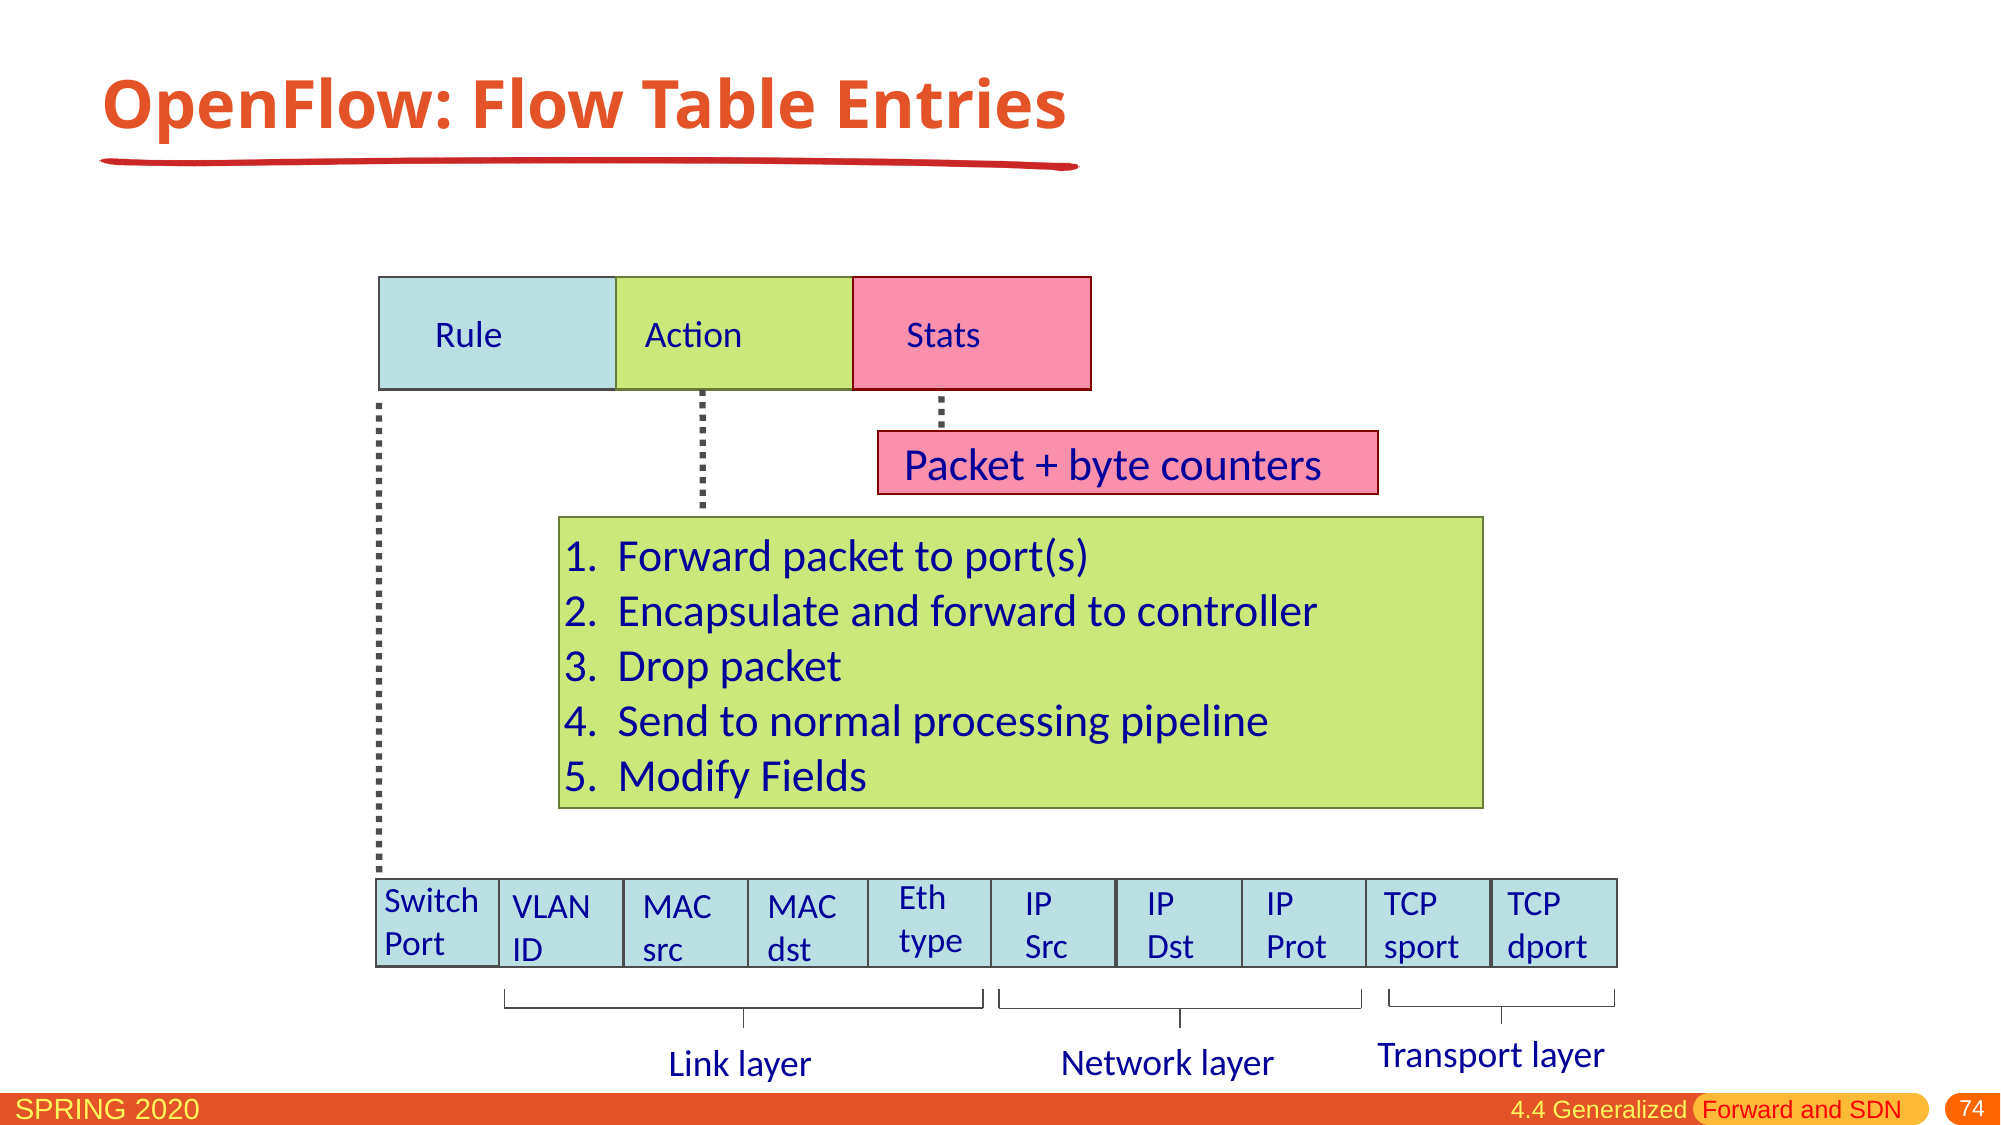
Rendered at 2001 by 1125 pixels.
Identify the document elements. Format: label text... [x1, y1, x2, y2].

text_box [1366, 878, 1491, 967]
text_box 4.4 Generalized Forward and SDN [1496, 1086, 1922, 1125]
title OpenFlow: Flow Table Entries [86, 42, 1914, 161]
text_box [378, 276, 616, 390]
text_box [998, 989, 1362, 1029]
text_box [376, 878, 498, 967]
text_box [748, 878, 868, 967]
text_box [1117, 878, 1241, 967]
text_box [1388, 988, 1615, 1025]
text_box Action [644, 310, 744, 356]
text_box [991, 878, 1116, 967]
text_box VLAN ID [512, 883, 592, 969]
picture [94, 153, 1092, 175]
text_box Link layer [653, 1036, 827, 1092]
text_box IP Src [1025, 880, 1069, 966]
text_box Forward packet to port(s) Encapsulate and forward to controller Drop packet Send to normal processing pipeline Modify Fields [559, 517, 1484, 809]
text_box Rule [435, 310, 503, 356]
text_box Network layer [1046, 1036, 1290, 1091]
text_box [624, 878, 748, 967]
text_box Packet + byte counters [904, 434, 1323, 490]
text_box Stats [906, 310, 981, 356]
text_box Transport layer [1298, 1022, 1684, 1083]
text_box [853, 276, 1091, 390]
text_box Switch Port [384, 877, 480, 963]
text_box TCP dport [1507, 880, 1589, 966]
text_box [1241, 878, 1366, 967]
text_box IP Dst [1147, 880, 1195, 966]
text_box MAC src [642, 883, 713, 969]
text_box IP Prot [1266, 880, 1328, 966]
text_box [868, 878, 991, 967]
text_box [616, 276, 853, 390]
text_box [1492, 878, 1617, 967]
text_box MAC dst [767, 883, 838, 969]
text_box TCP sport [1383, 880, 1461, 966]
text_box [878, 430, 1378, 494]
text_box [504, 988, 984, 1028]
text_box [498, 878, 624, 967]
text_box Eth type [898, 874, 964, 960]
